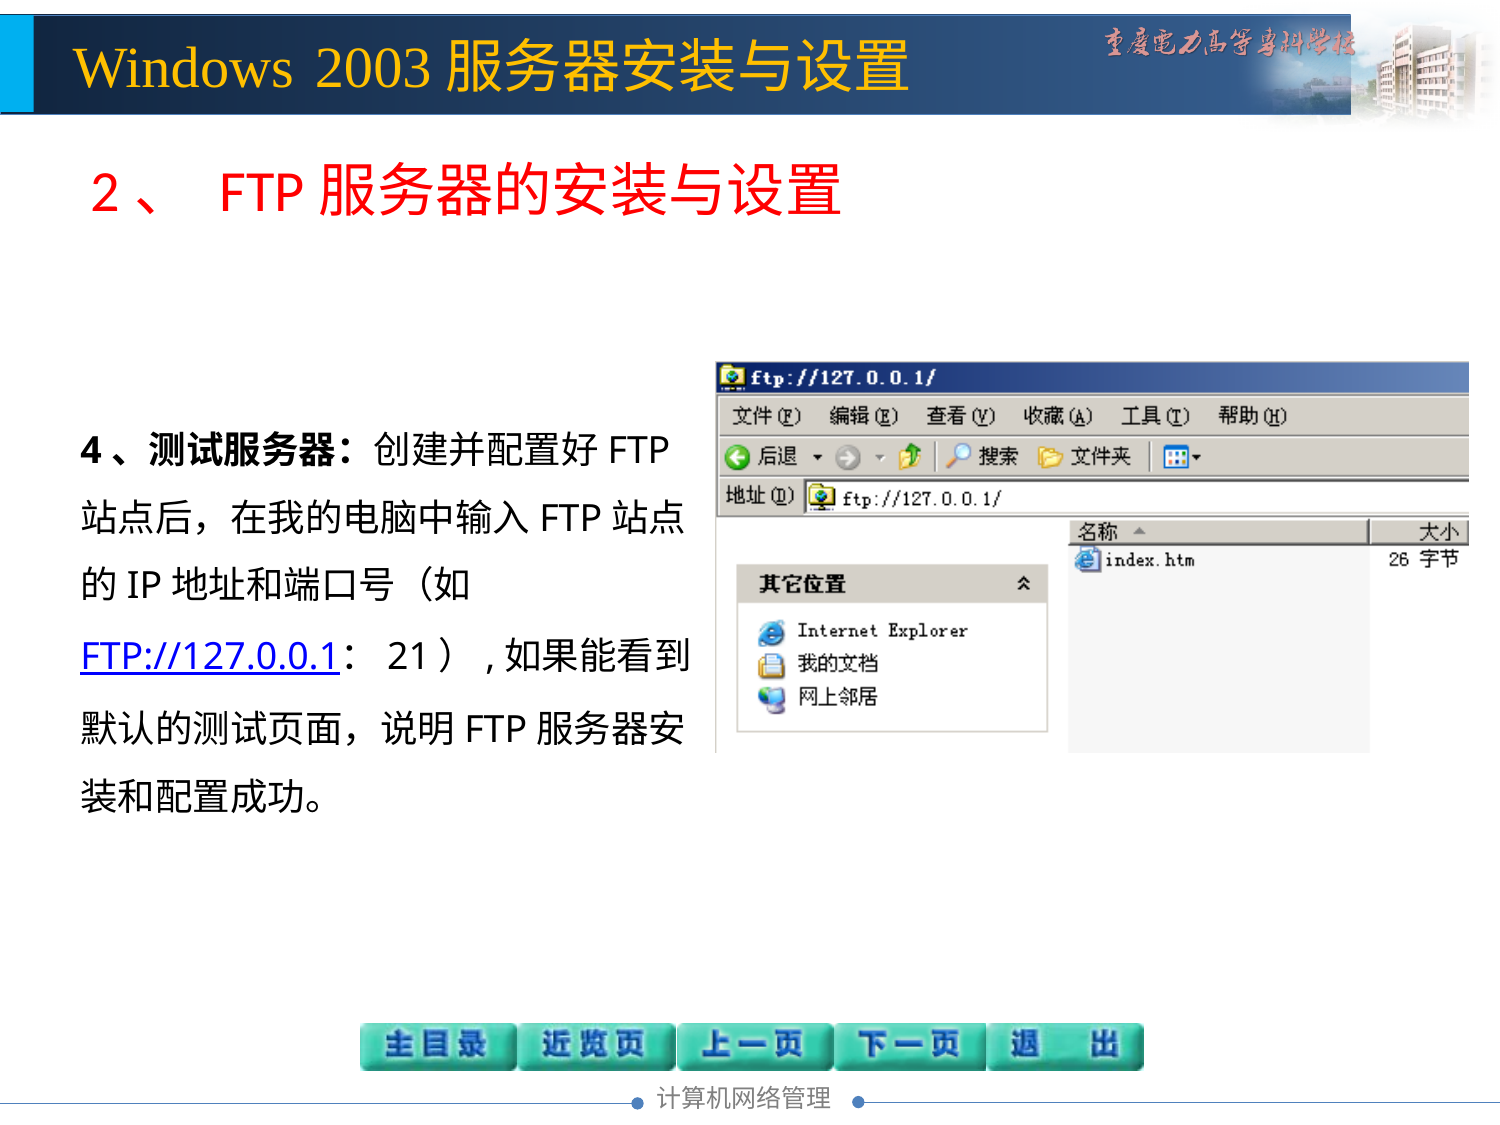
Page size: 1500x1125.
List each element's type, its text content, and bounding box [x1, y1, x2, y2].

picture [677, 1023, 1144, 1071]
picture [360, 1023, 676, 1071]
text_box 4、测试服务器：创建并配置好FTP站点后，在我的电脑中输入FTP站点的IP地址和端口号（如FTP://127.0.0.1：21）,如果能看到默认的测试页面，说明FTP服务器安装和配置成功。 [65, 396, 715, 825]
picture [1084, 15, 1374, 86]
text_box 2、 FTP服务器的安装与设置 [76, 145, 858, 231]
text_box 3、DNS服务器的安装与设置 [1351, 56, 1441, 78]
picture [714, 361, 1469, 753]
